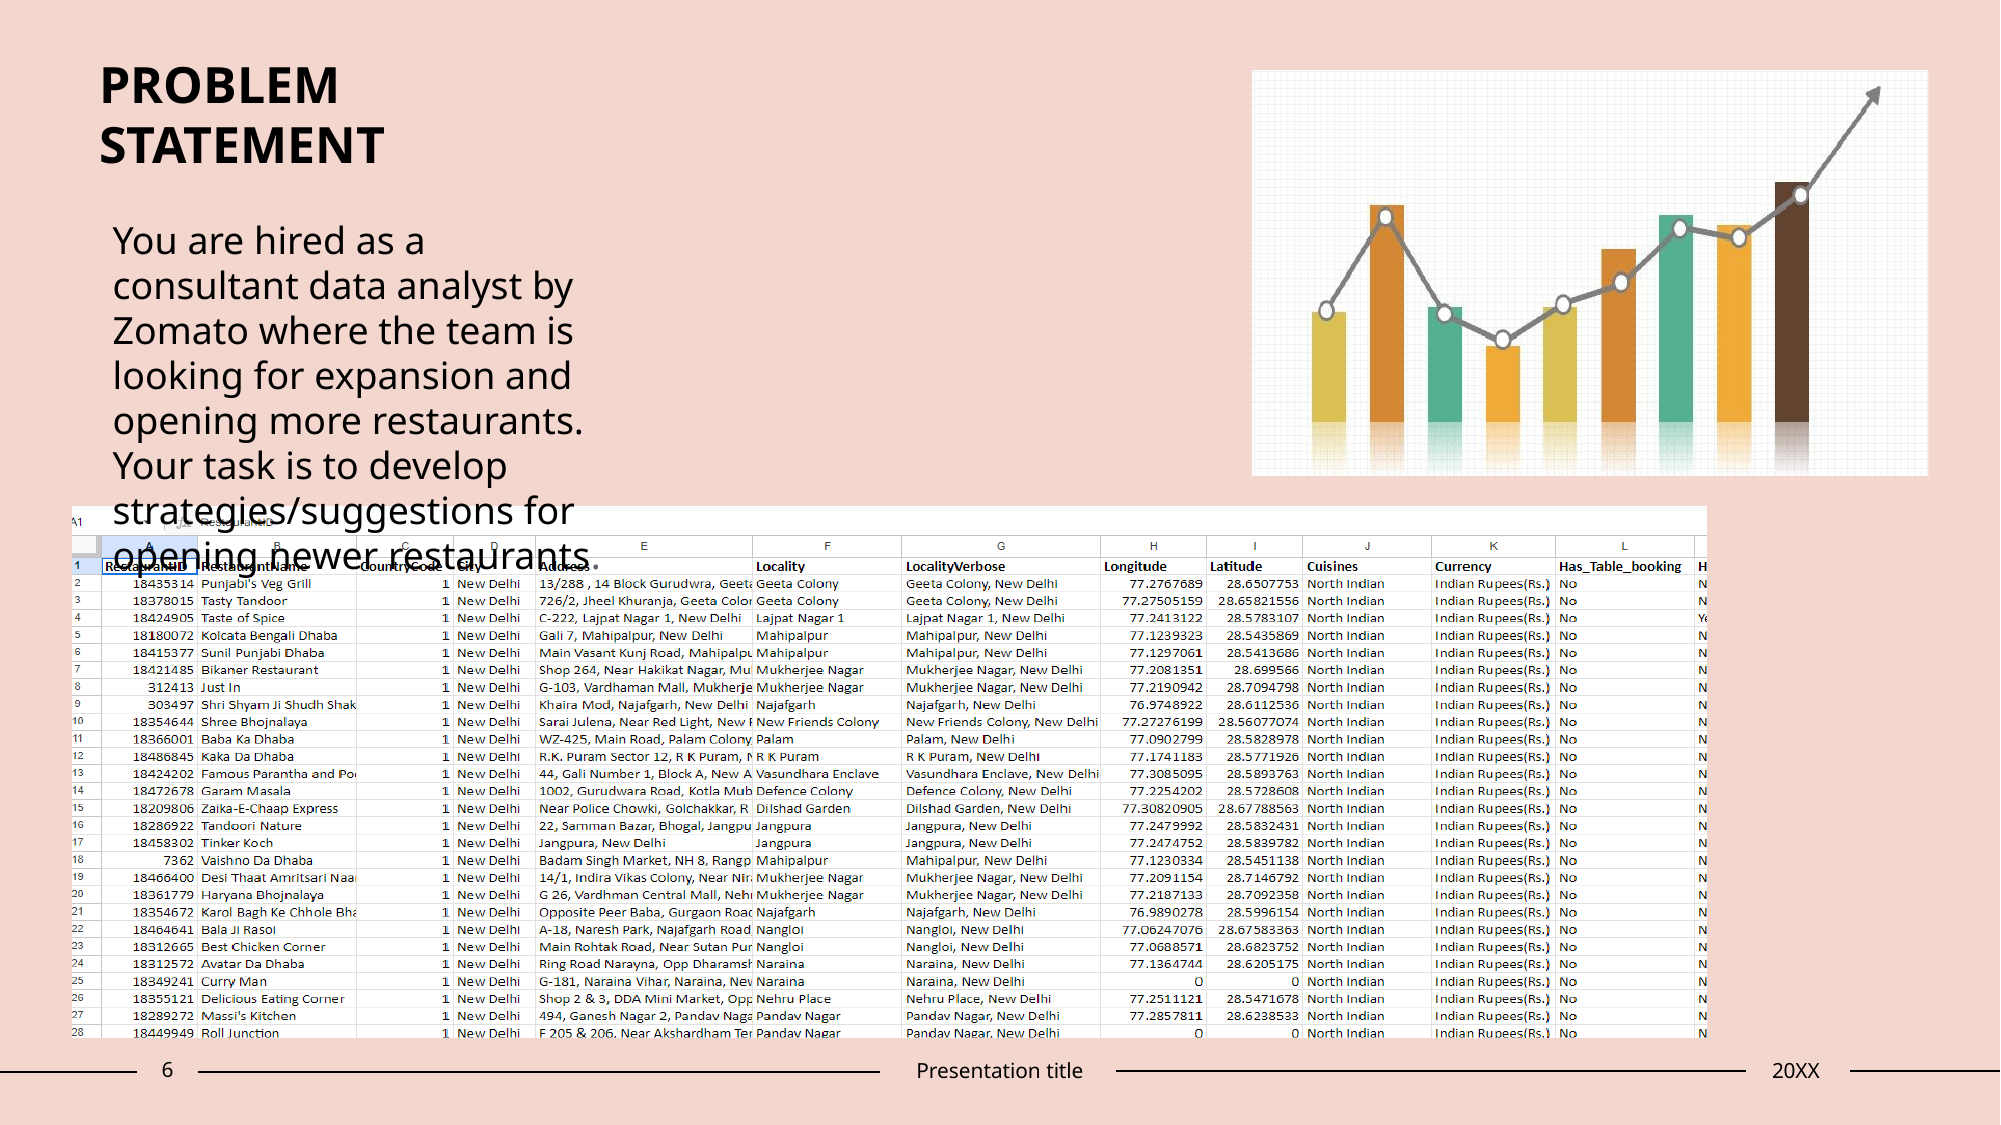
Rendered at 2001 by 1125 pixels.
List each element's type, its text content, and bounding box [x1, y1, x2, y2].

text_box You are hired as a consultant data analyst by Zomato where the team is looking for expansion and opening more restaurants. Your task is to develop strategies/suggestions for opening newer restaurants. [98, 209, 622, 505]
text_box PROBLEM STATEMENT [84, 46, 582, 182]
picture [1251, 70, 1929, 476]
footer Presentation title [879, 1050, 1120, 1091]
picture [72, 505, 1707, 1038]
slide_number 20XX [1743, 1050, 1849, 1091]
slide_number 6 [137, 1050, 198, 1091]
